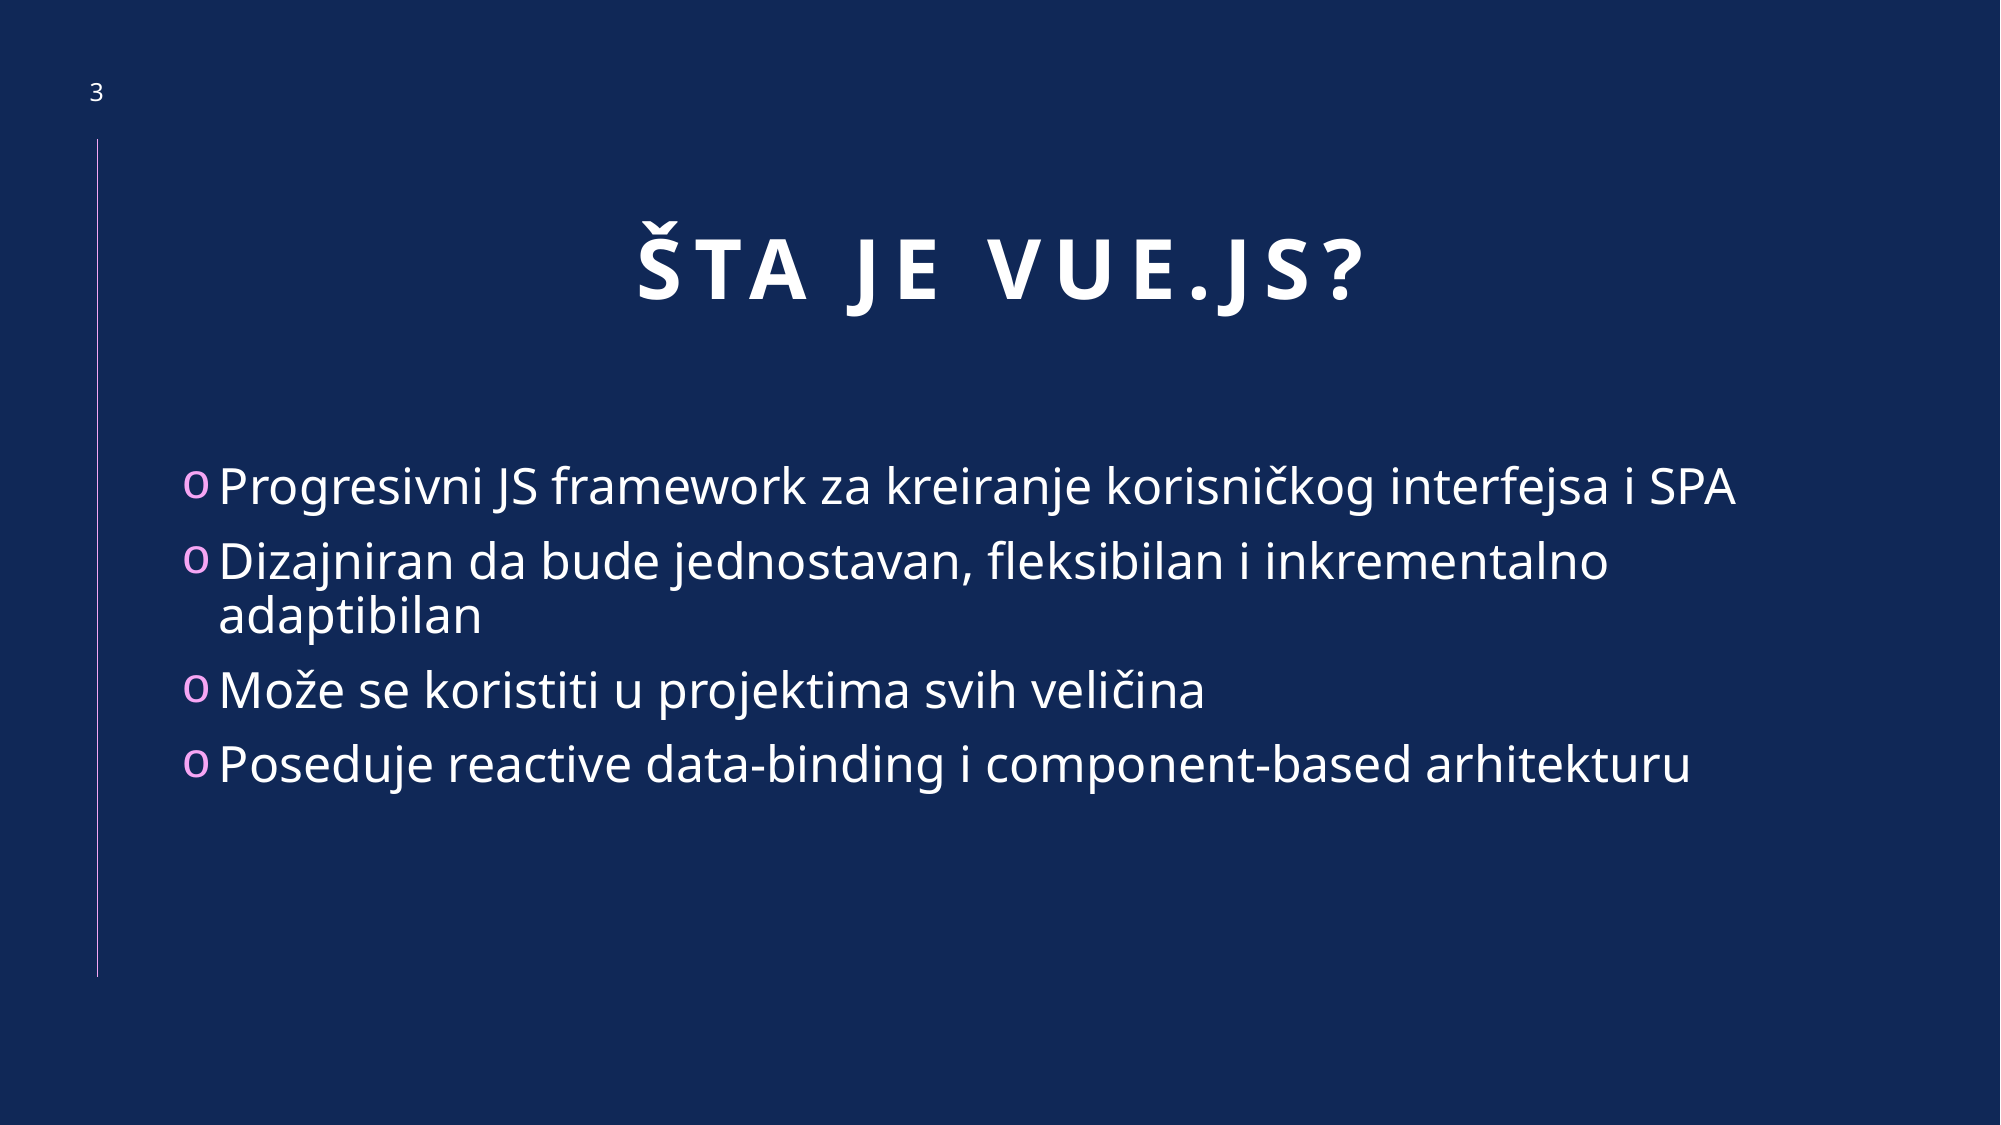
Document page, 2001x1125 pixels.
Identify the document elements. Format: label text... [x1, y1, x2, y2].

list Progresivni JS framework za kreiranje korisničkog interfejsa i SPA Dizajniran da bude jednostavan, fleksibilan i inkrementalno adaptibilan Može se koristiti u projektima svih veličina Poseduje reactive data-binding i component-based arhitekturu [166, 363, 1862, 945]
slide_number 3 [53, 67, 140, 119]
title Šta je vue.js? [107, 149, 1893, 325]
